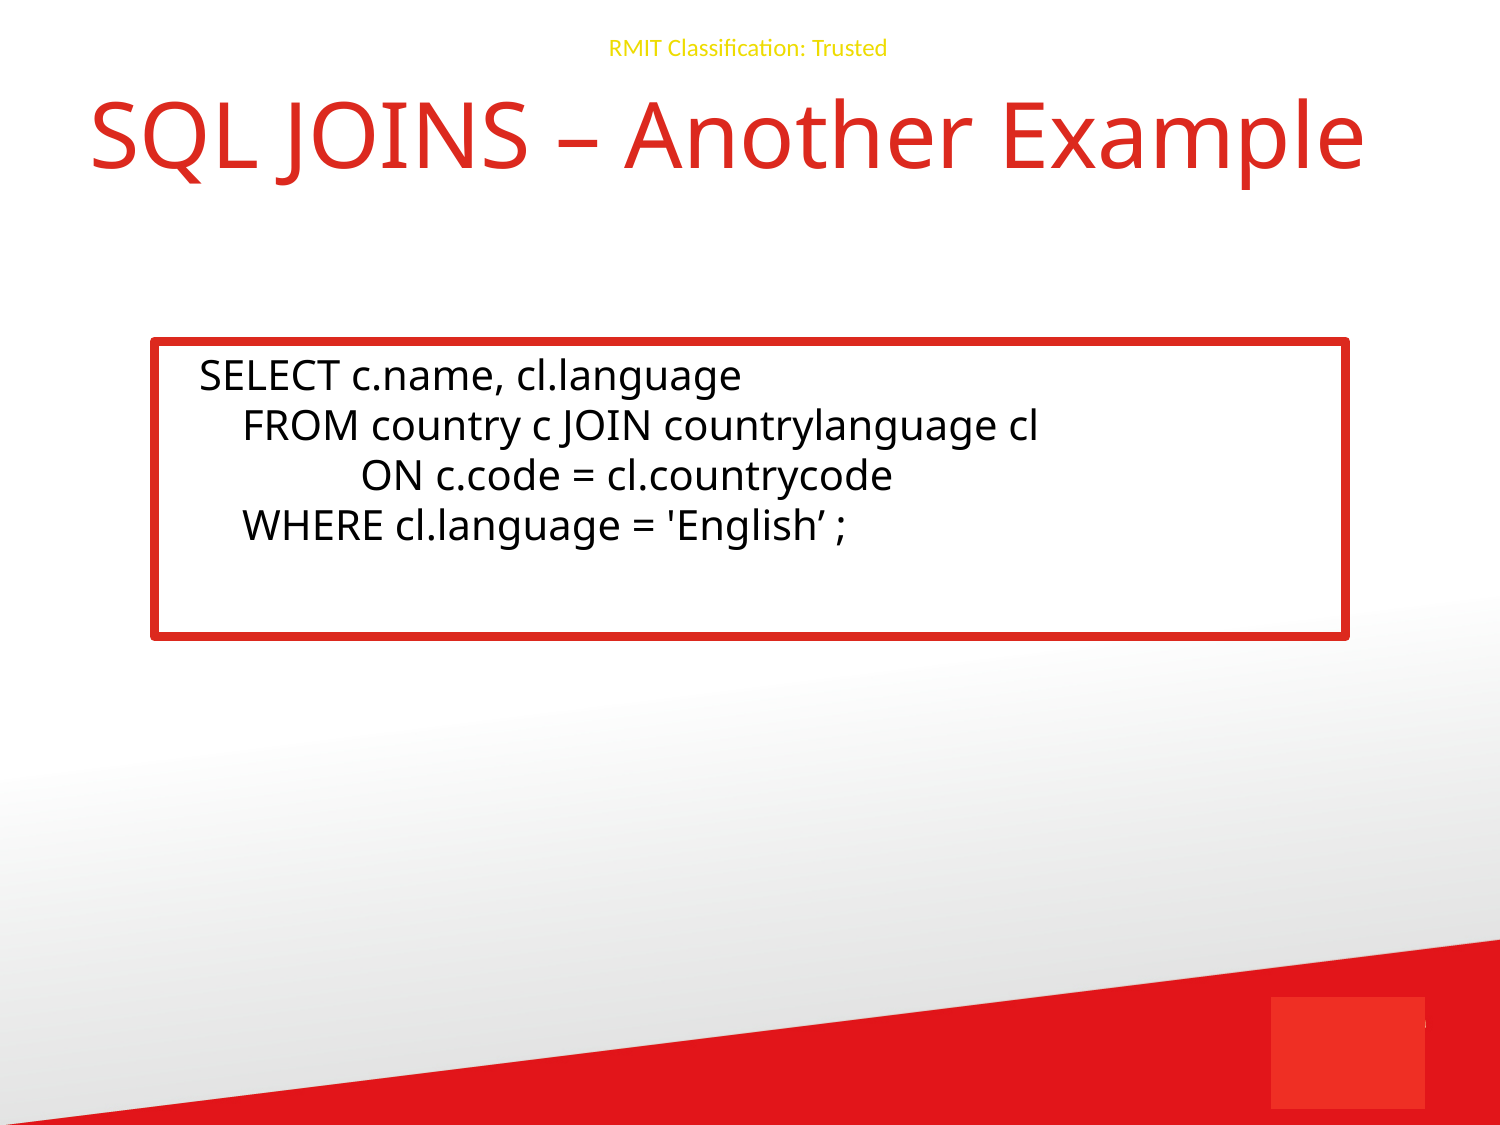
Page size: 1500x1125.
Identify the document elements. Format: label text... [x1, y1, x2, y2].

picture [0, 0, 1500, 1125]
title SQL JOINS – Another Example [75, 129, 1425, 233]
list SELECT c.name, cl.language FROM country c JOIN countrylanguage cl ON c.code = cl.countrycode WHERE cl.language = 'English’ ; [154, 341, 1346, 637]
